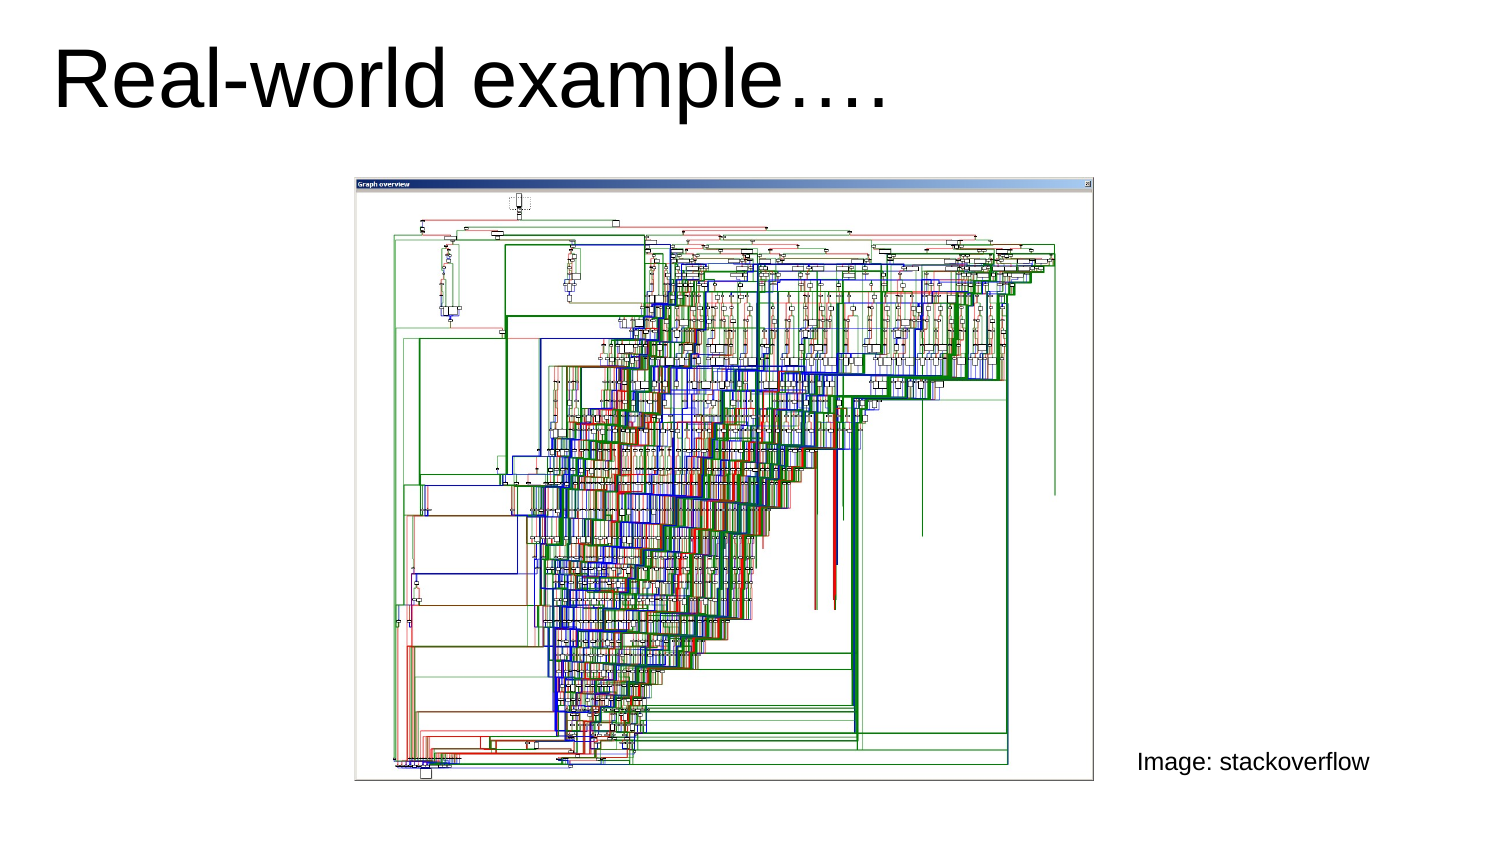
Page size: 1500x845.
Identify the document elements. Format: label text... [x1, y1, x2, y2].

text_box [354, 177, 1094, 781]
title Real-world example…. [50, 22, 1053, 166]
text_box Image: stackoverflow [1134, 743, 1375, 776]
